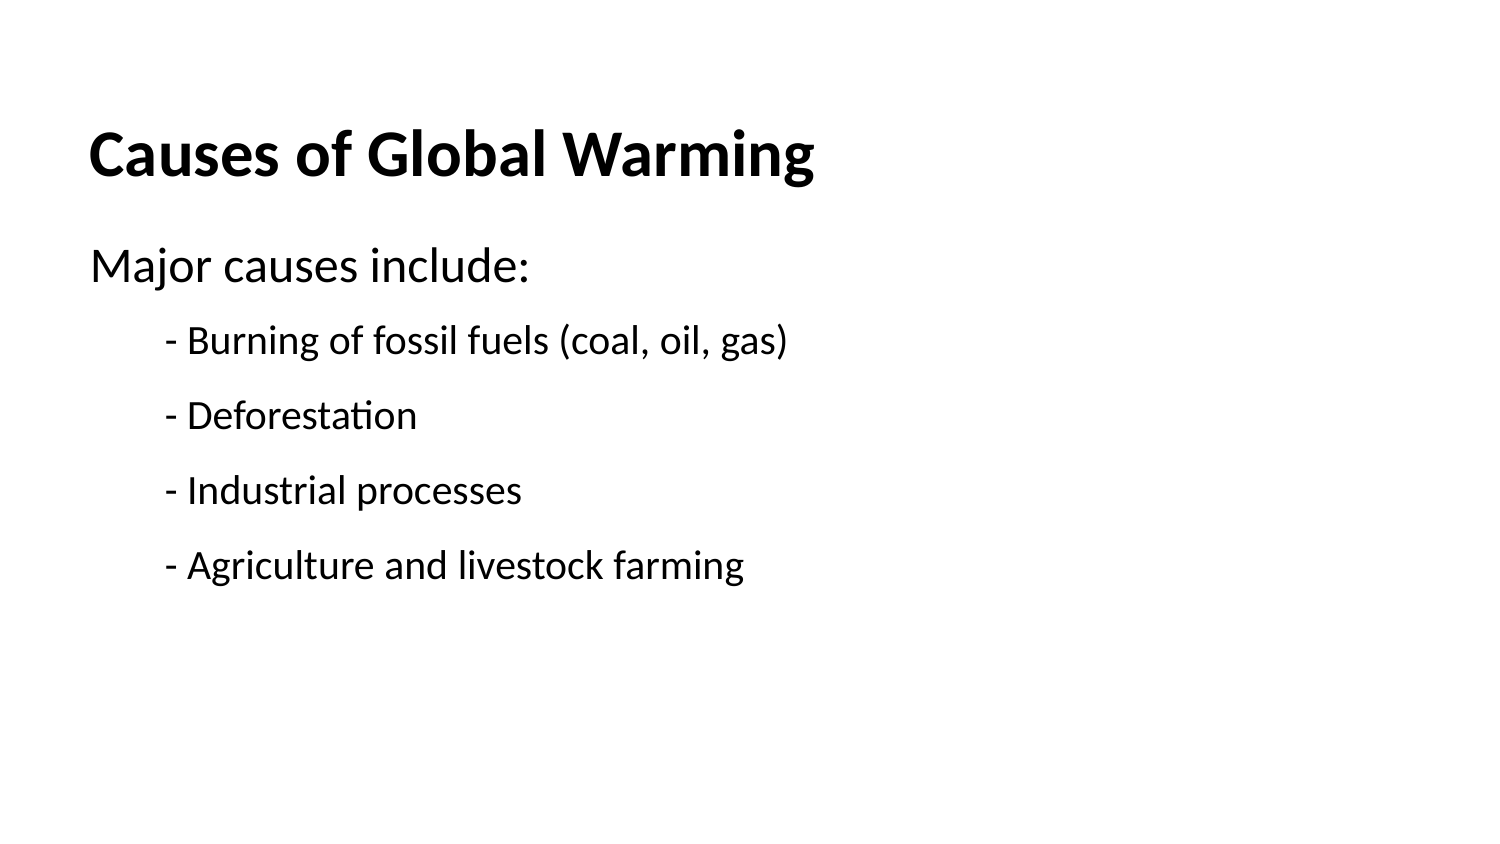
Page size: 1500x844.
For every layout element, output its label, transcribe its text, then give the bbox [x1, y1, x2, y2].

text_box Major causes include: [74, 224, 1425, 300]
text_box - Burning of fossil fuels (coal, oil, gas) [149, 299, 1500, 374]
text_box Causes of Global Warming [74, 74, 1425, 224]
text_box - Deforestation [149, 374, 1500, 449]
text_box - Agriculture and livestock farming [149, 524, 1500, 600]
text_box - Industrial processes [149, 449, 1500, 524]
